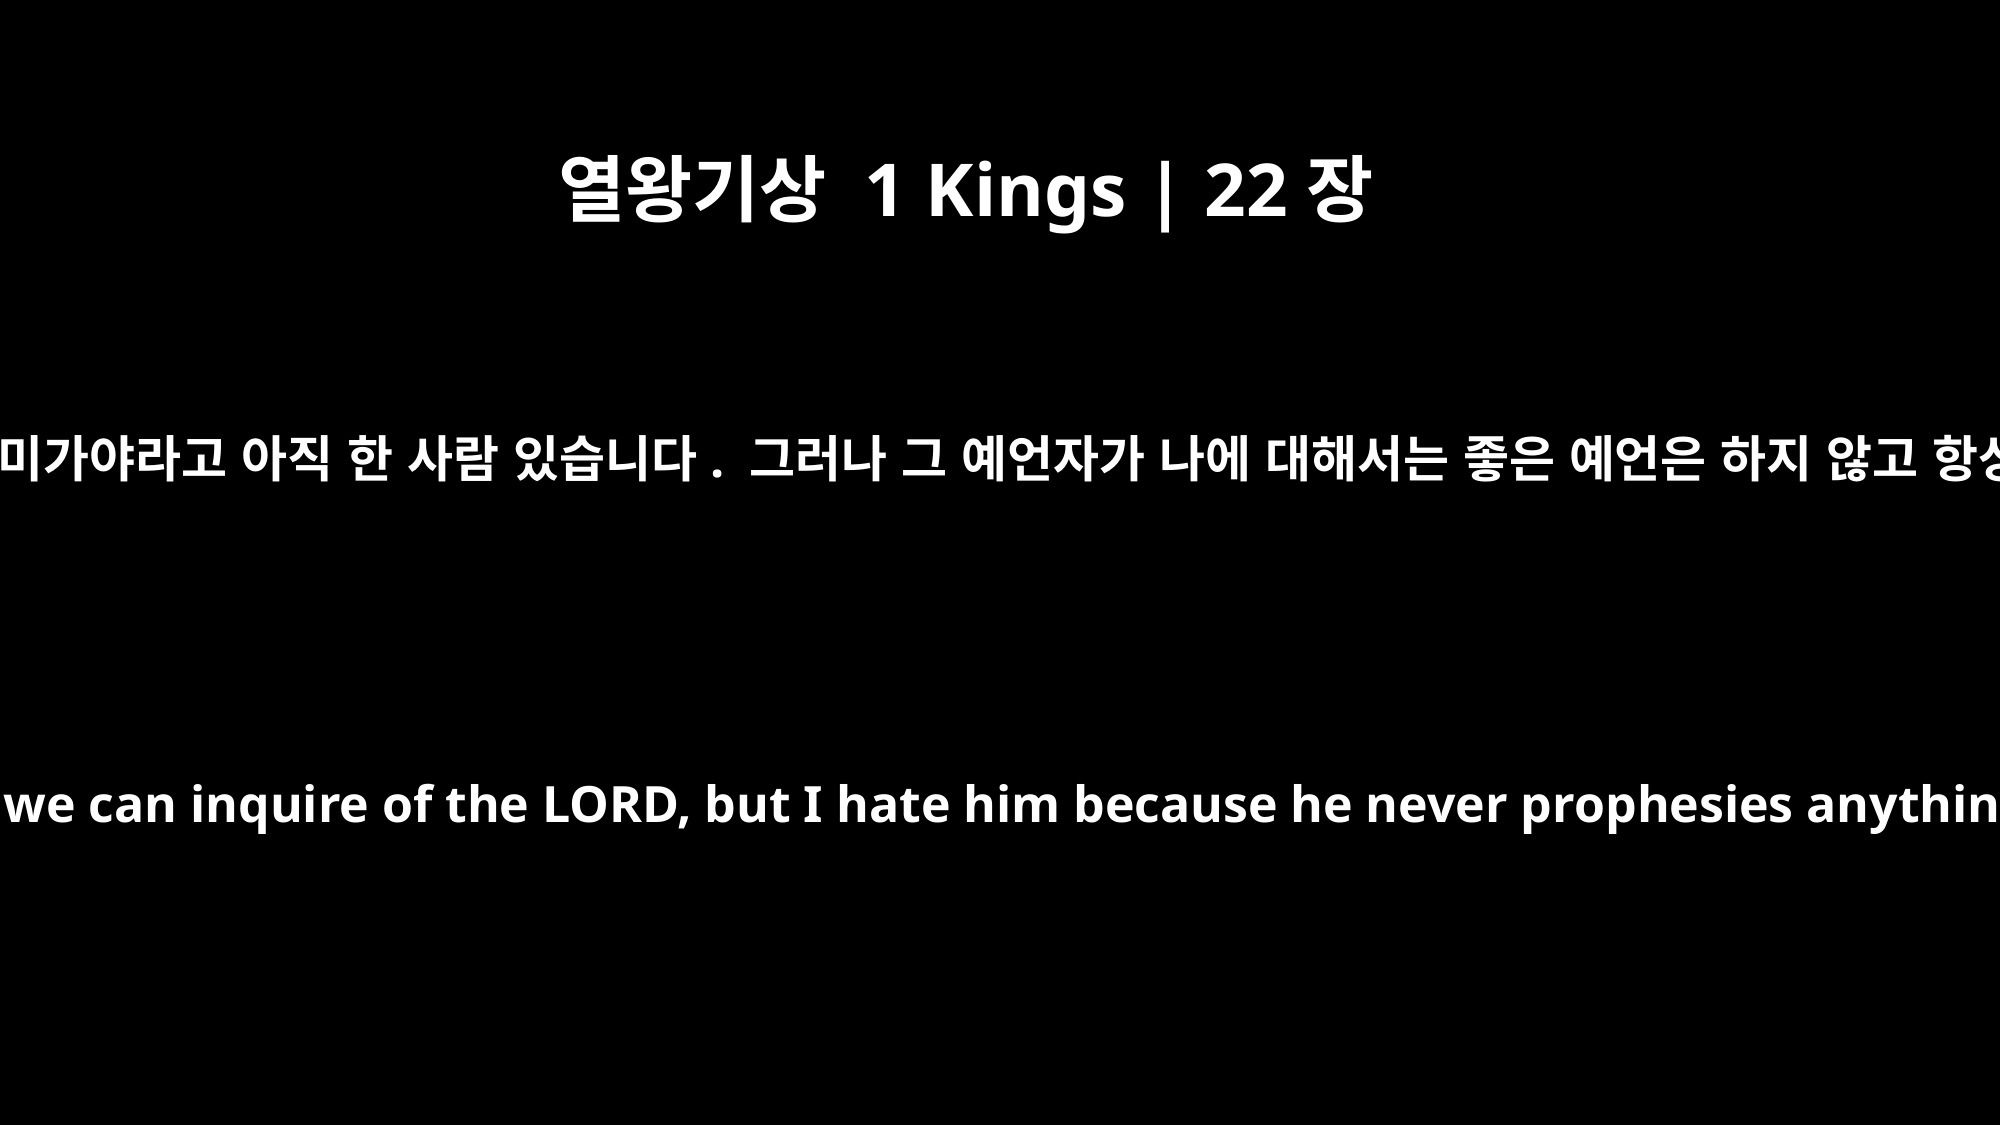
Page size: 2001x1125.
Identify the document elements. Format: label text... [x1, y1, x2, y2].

text_box 열왕기상 1 Kings | 22장 [543, 136, 1389, 239]
text_box 8 이스라엘 왕이 여호사밧에게 대답했습니다. “여호와께 여쭤 볼 수 있는 사람이 이믈라의 아들 미가야라고 아직 한 사람 있습니다. 그러나 그 예언자가 나에 대해서는 좋은 예언은 하지 않고 항상 나쁜 예언만 해서 내가 그를 싫어합니다.” 여호사밧이 대답했습니다. “왕께서는 그렇게 말해서는 안 됩니다.” [0, 359, 2000, 555]
text_box The king of Israel answered Jehoshaphat, "There is still one man through whom we can inquire of the LORD, but I hate him because he never prophesies anything good about me, but always bad. He is Micaiah son of Imlah." "The king should not say that," Jehoshaphat replied. [0, 764, 2000, 900]
